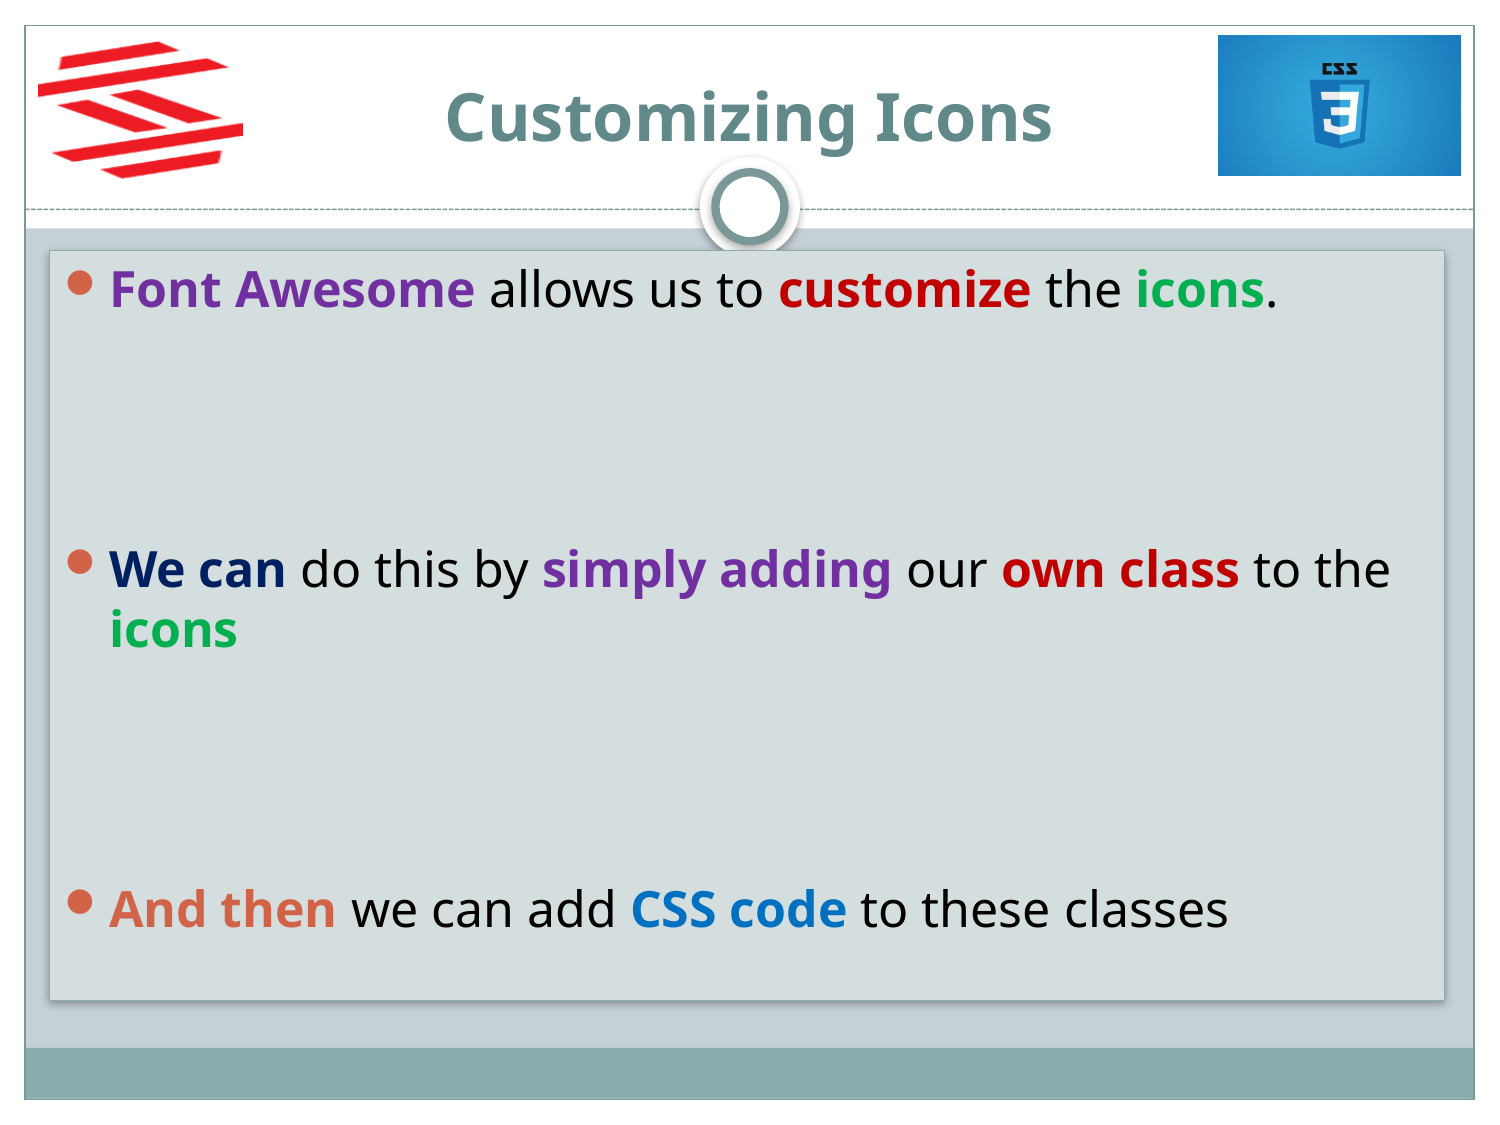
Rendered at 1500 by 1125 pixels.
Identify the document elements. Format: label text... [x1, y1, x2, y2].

picture [1218, 34, 1462, 176]
picture [37, 40, 243, 185]
list Font Awesome allows us to customize the icons. We can do this by simply adding our own class to the icons And then we can add CSS code to these classes [49, 250, 1445, 1001]
title Customizing Icons [237, 37, 1213, 162]
